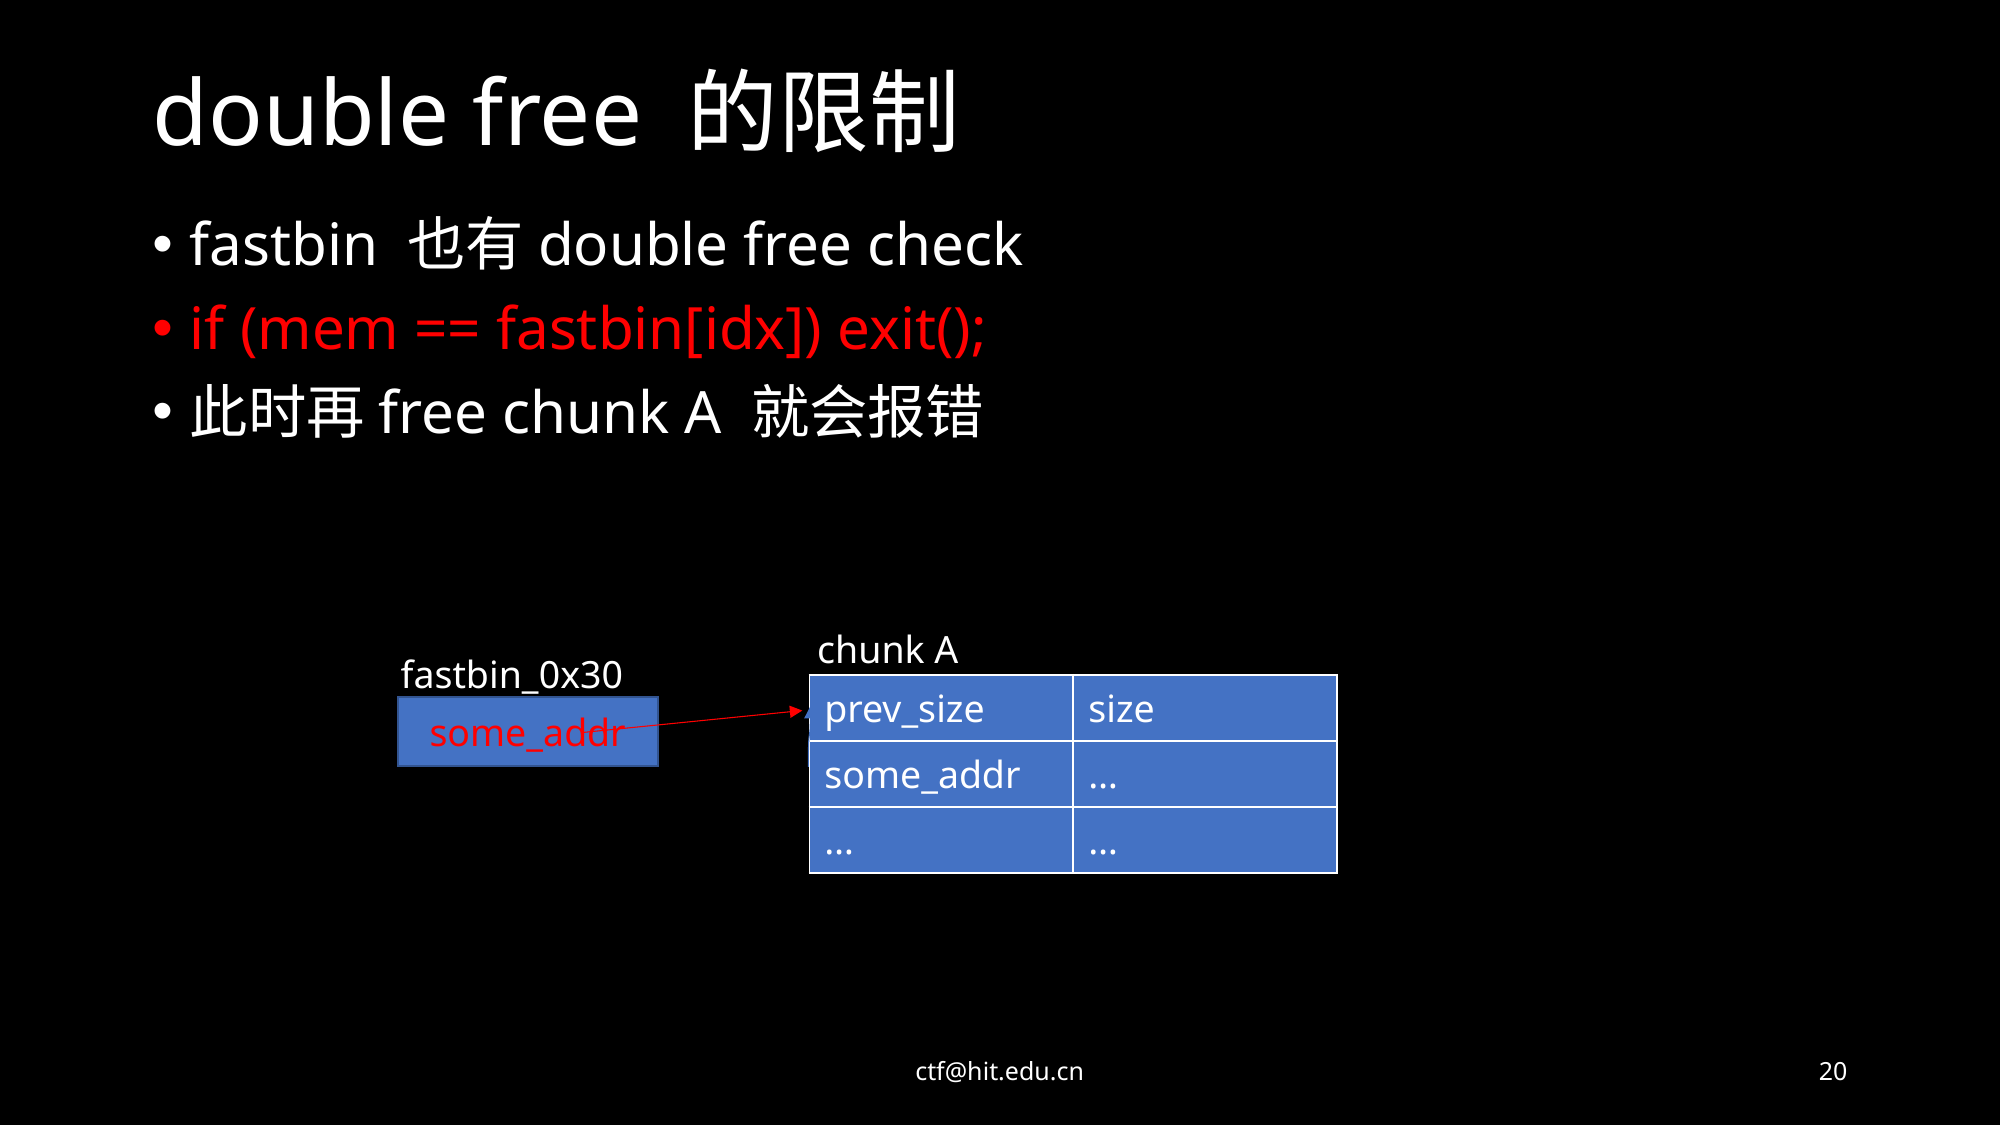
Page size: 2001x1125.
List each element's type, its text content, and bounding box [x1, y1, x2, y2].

text_box chunk A [802, 618, 1074, 679]
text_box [581, 710, 803, 733]
table_header prev_size [810, 679, 1072, 740]
text_box some_addr [397, 696, 659, 767]
slide_number 20 [1412, 1042, 1863, 1103]
table_cell … [810, 808, 1072, 872]
footer ctf@hit.edu.cn [662, 1042, 1338, 1103]
table_cell … [1074, 742, 1336, 806]
title double free 的限制 [137, 59, 1863, 174]
table_cell some_addr [810, 742, 1072, 806]
table_header size [1074, 676, 1336, 740]
text_box fastbin_0x30 [385, 643, 657, 703]
table_cell … [1074, 808, 1336, 872]
list fastbin 也有double free check if (mem == fastbin[idx]) exit(); 此时再free chunk A 就会报错 [137, 207, 1863, 583]
